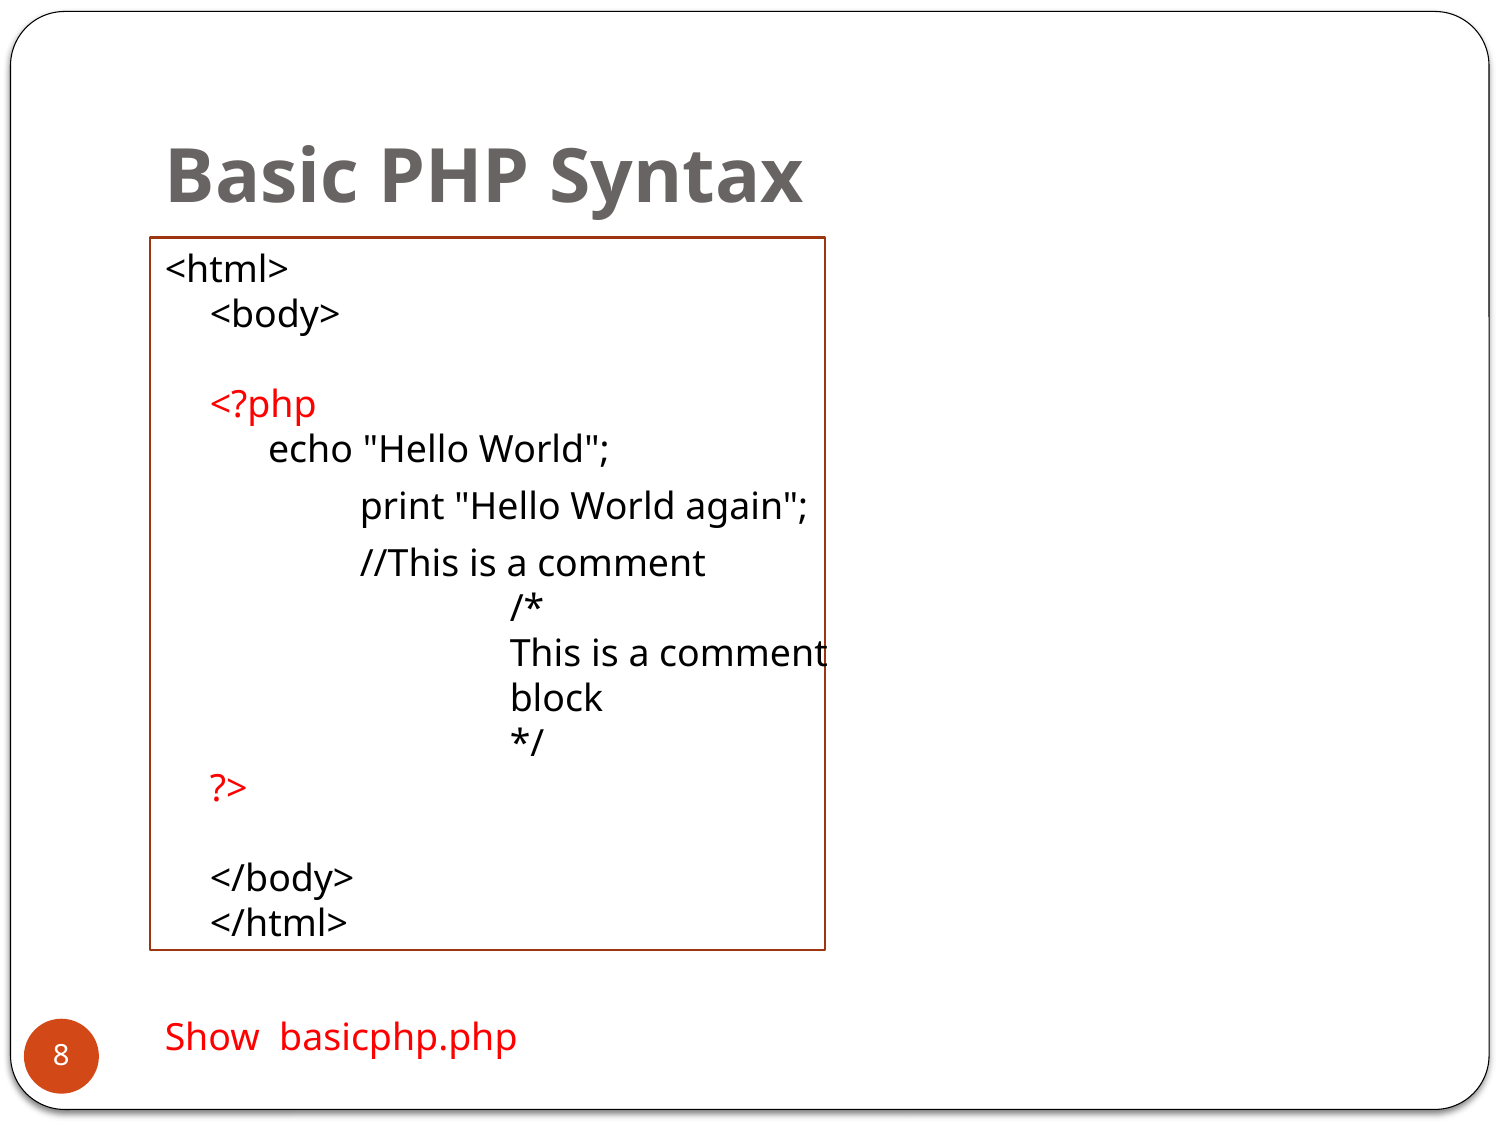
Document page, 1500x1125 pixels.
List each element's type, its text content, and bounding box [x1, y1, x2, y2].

list <html> <body> <?php echo "Hello World"; print "Hello World again"; //This is a comment /* This is a comment block */ ?> </body> </html> Show basicphp.php [150, 237, 1425, 1088]
slide_number 8 [23, 1018, 99, 1094]
title Basic PHP Syntax [150, 45, 1425, 233]
